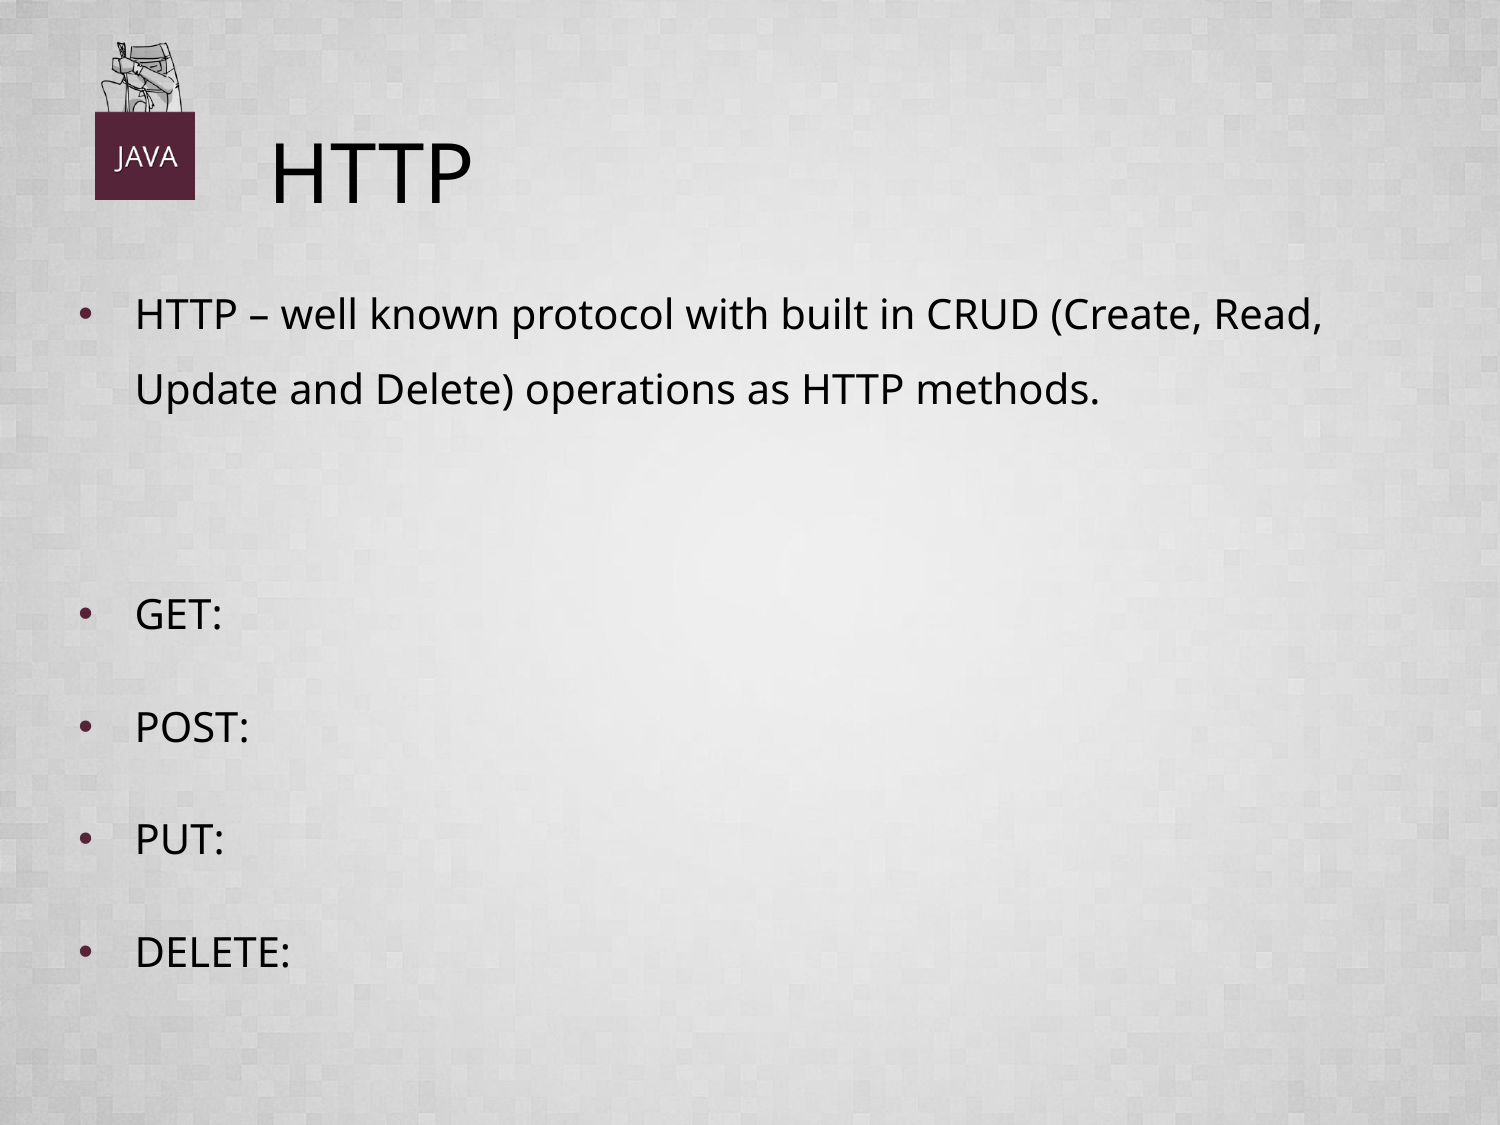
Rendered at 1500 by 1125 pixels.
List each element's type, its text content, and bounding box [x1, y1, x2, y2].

title HTTP [253, 75, 1500, 265]
picture [0, 0, 1500, 1125]
text_box HTTP – well known protocol with built in CRUD (Create, Read, Update and Delete) operations as HTTP methods. GET: POST: PUT: DELETE: [63, 255, 1398, 681]
